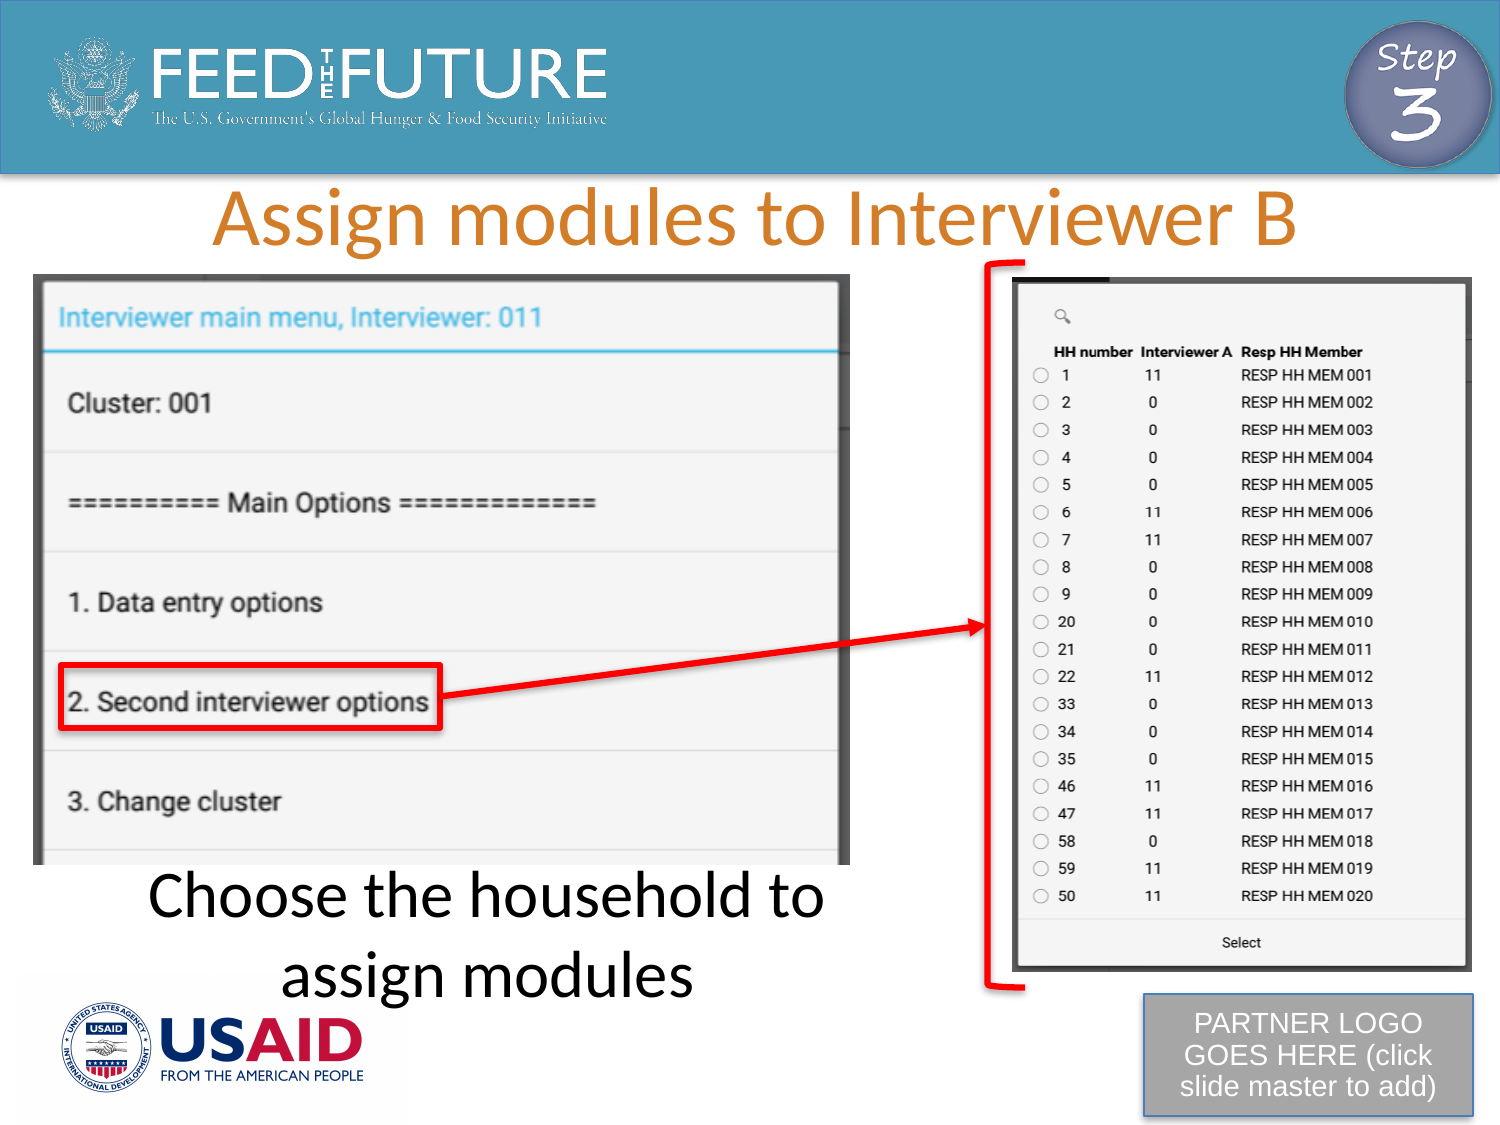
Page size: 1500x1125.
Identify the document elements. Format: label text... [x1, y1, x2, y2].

picture [1342, 17, 1500, 182]
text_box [32, 274, 851, 865]
picture [17, 974, 407, 1125]
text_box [439, 624, 988, 697]
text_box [987, 262, 1472, 988]
text_box Choose the household to assign modules [56, 843, 919, 1019]
title Assign modules to Interviewer B [87, 162, 1425, 263]
